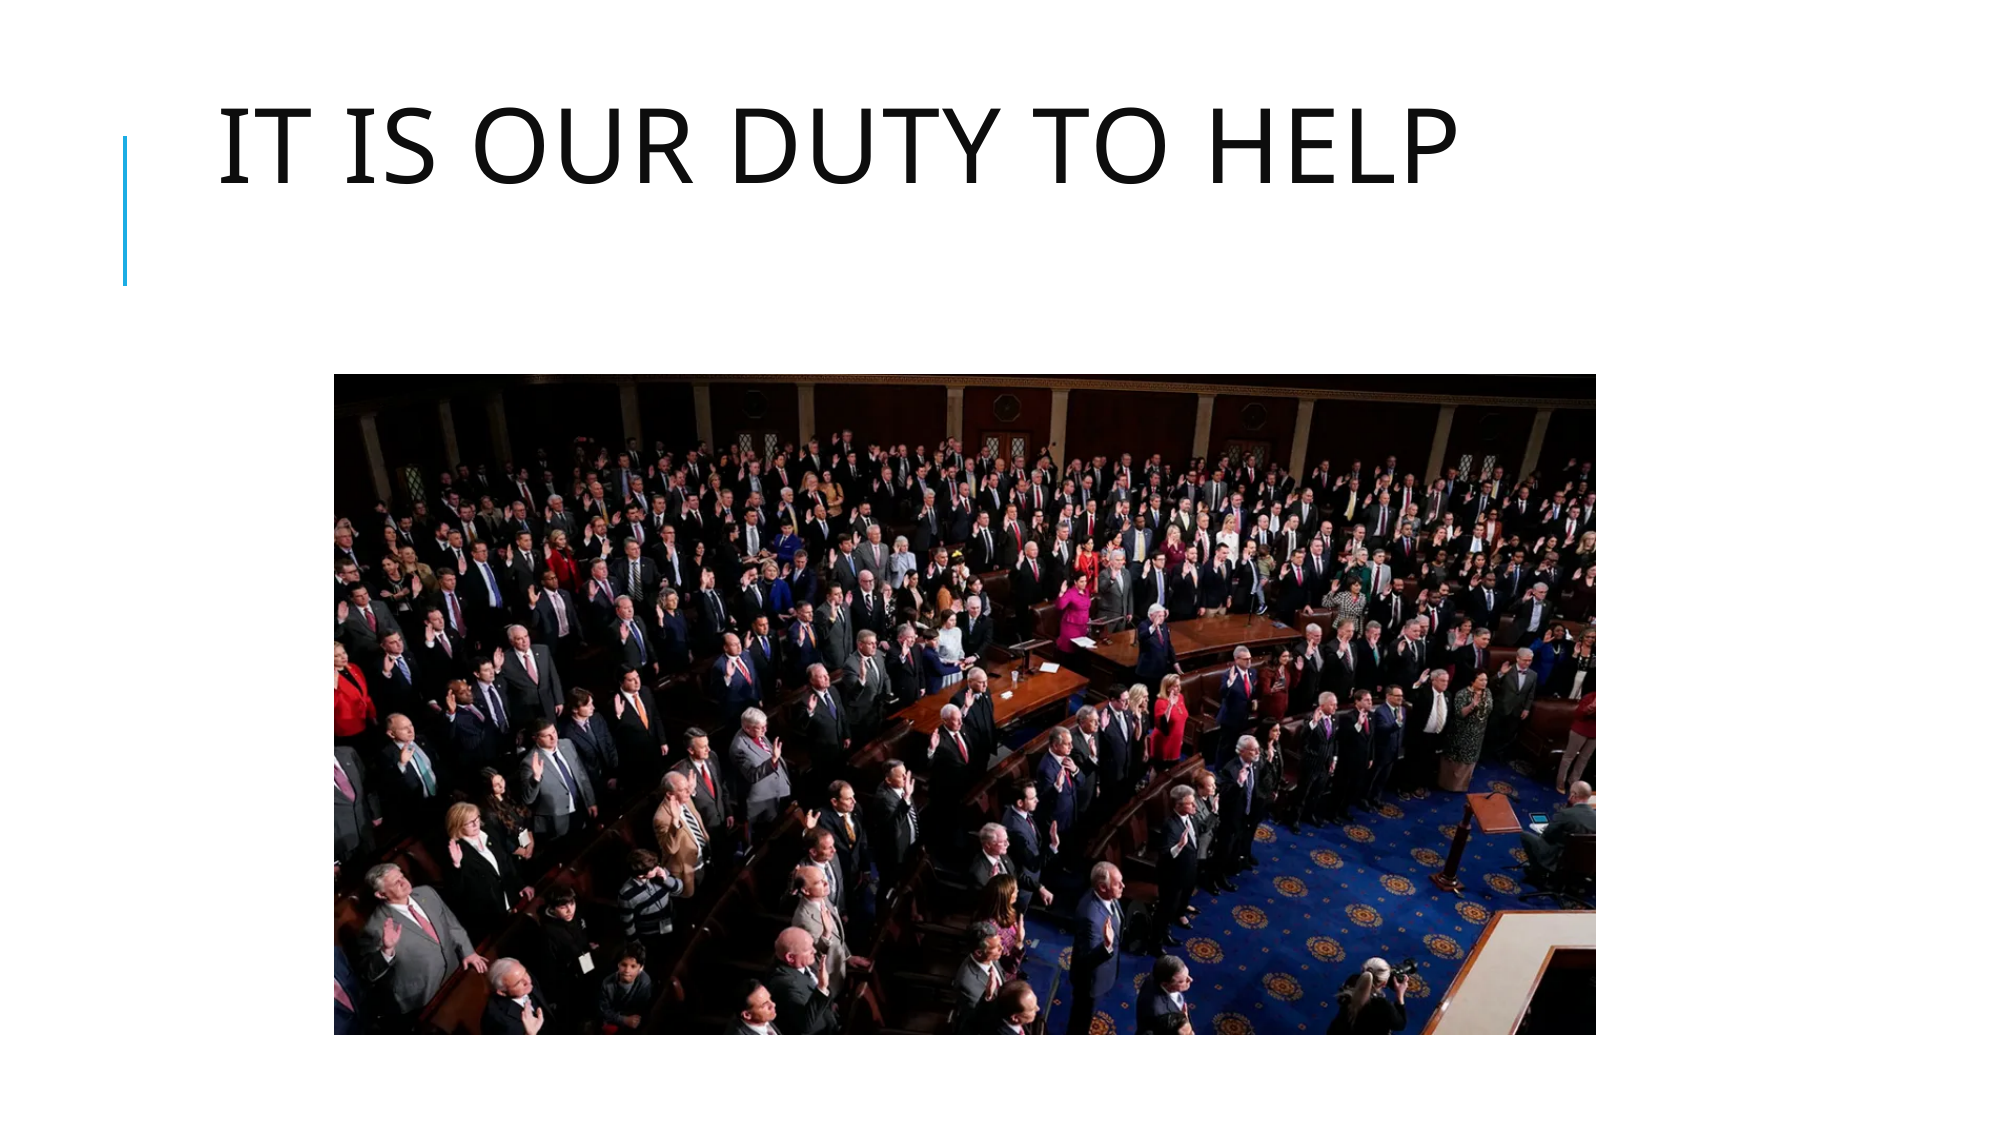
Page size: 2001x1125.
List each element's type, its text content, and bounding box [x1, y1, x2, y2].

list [334, 374, 1596, 1036]
title It is our duty to help [202, 30, 1798, 277]
